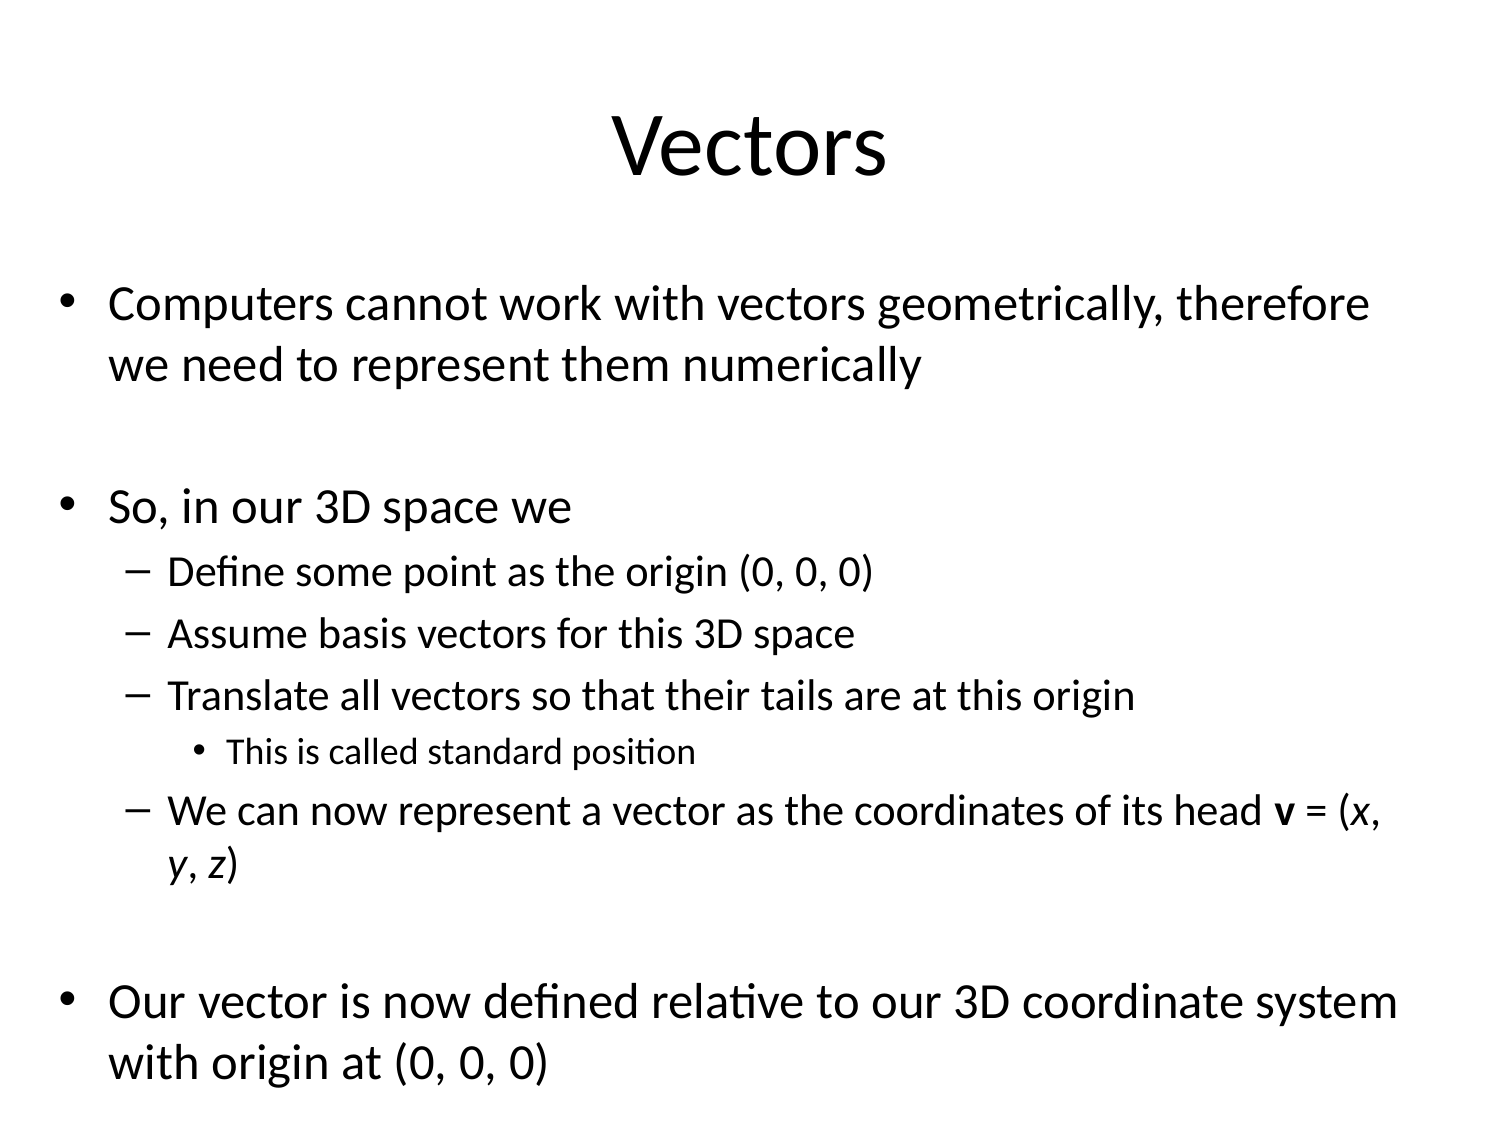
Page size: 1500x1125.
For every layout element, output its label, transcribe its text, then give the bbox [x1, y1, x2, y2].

title Vectors [75, 45, 1425, 233]
list Computers cannot work with vectors geometrically, therefore we need to represent them numerically So, in our 3D space we Define some point as the origin (0, 0, 0) Assume basis vectors for this 3D space Translate all vectors so that their tails are at this origin This is called standard position We can now represent a vector as the coordinates of its head v = (x, y, z) Our vector is now defined relative to our 3D coordinate system with origin at (0, 0, 0) [43, 262, 1425, 1108]
